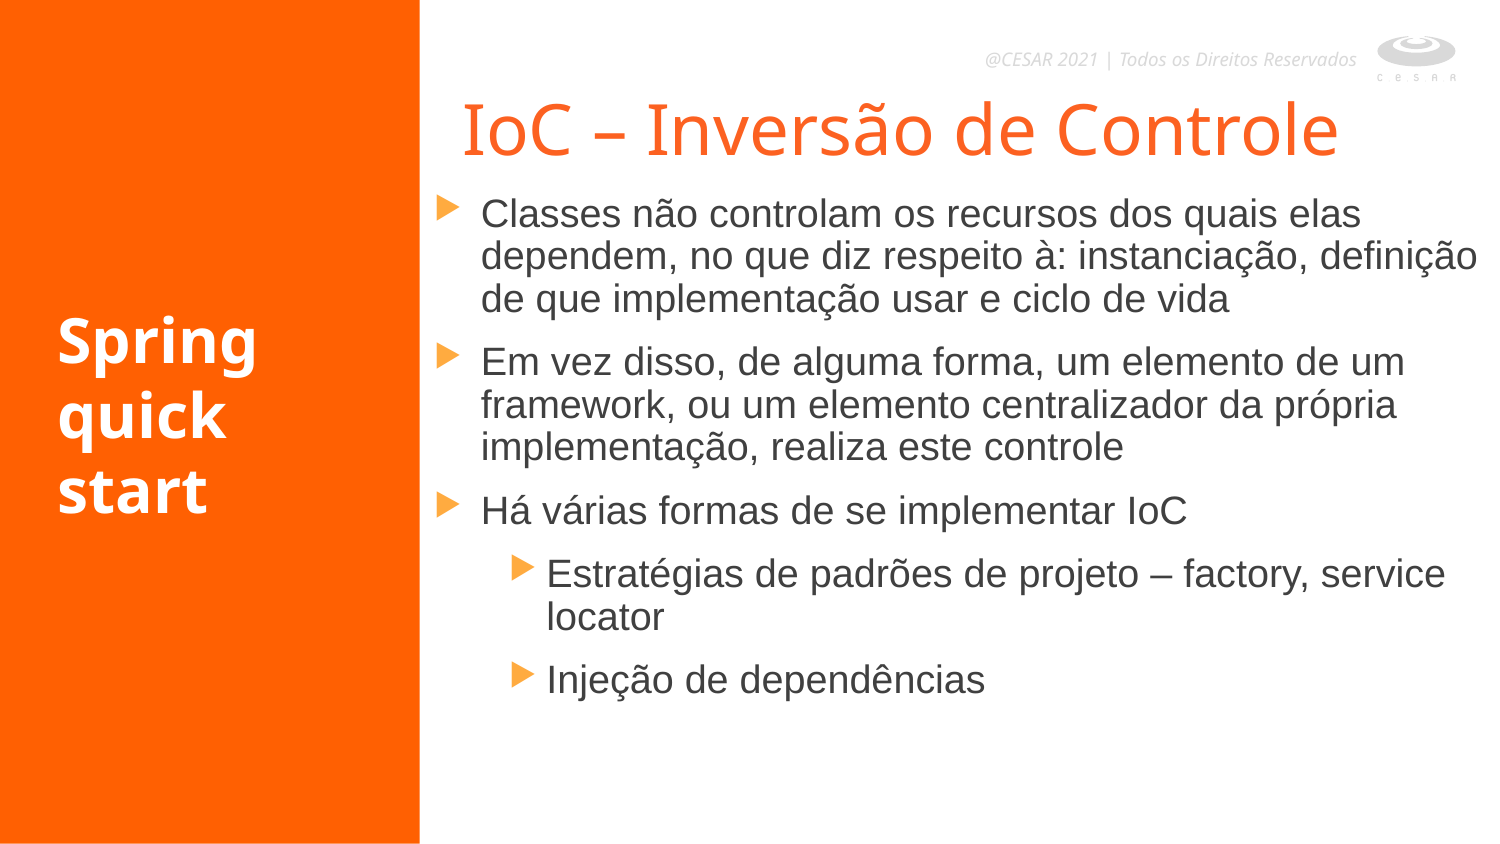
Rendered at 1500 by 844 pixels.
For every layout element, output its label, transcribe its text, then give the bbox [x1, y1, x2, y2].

text_box IoC – Inversão de Controle [451, 73, 1500, 185]
text_box Spring quick start [41, 286, 343, 394]
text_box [970, 35, 1456, 91]
text_box [0, 0, 420, 844]
text_box Classes não controlam os recursos dos quais elas dependem, no que diz respeito à: instanciação, definição de que implementação usar e ciclo de vida Em vez disso, de alguma forma, um elemento de um framework, ou um elemento centralizador da própria implementação, realiza este controle Há várias formas de se implementar IoC Estratégias de padrões de projeto – factory, service locator Injeção de dependências [343, 185, 1500, 844]
